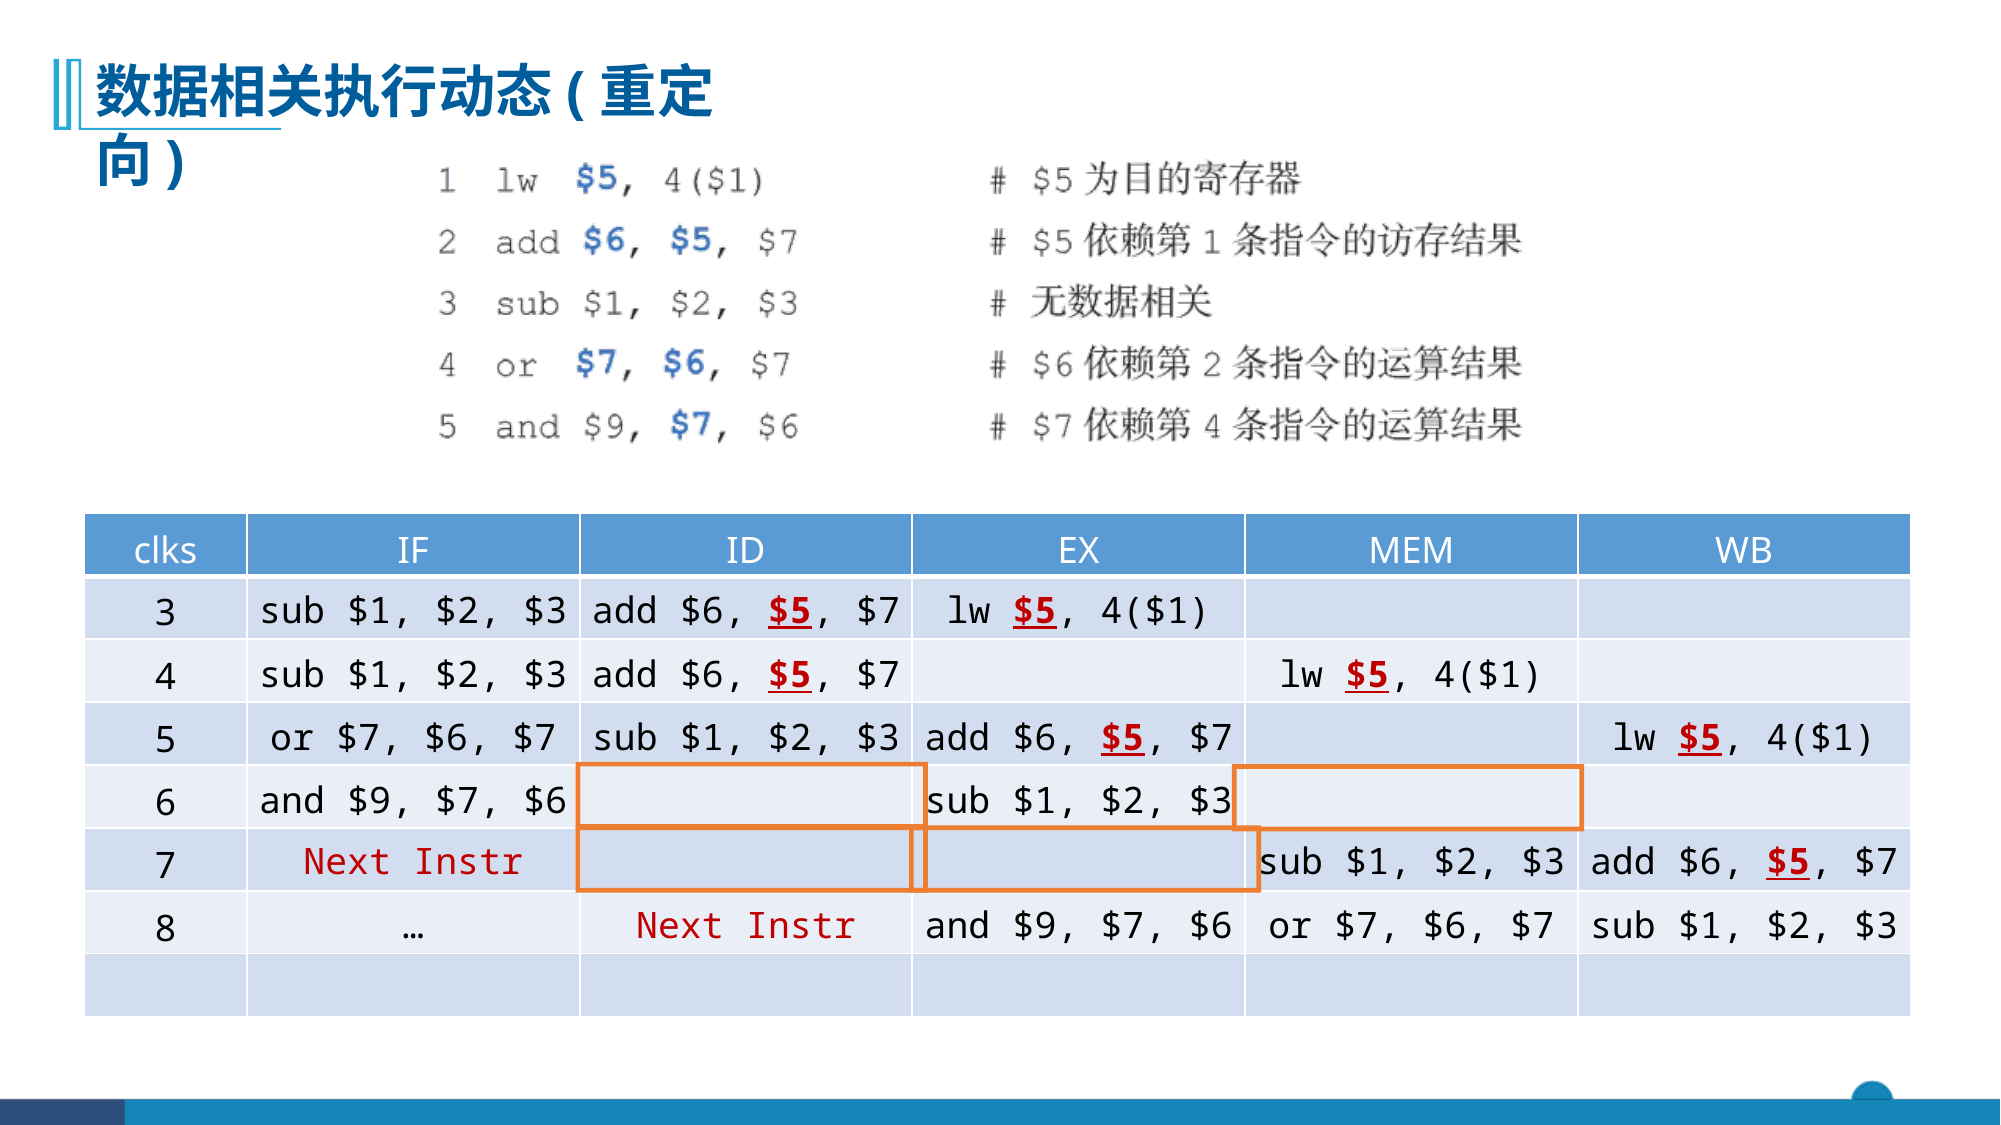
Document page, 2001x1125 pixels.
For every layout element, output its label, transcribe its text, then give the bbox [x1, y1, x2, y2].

table_cell [1579, 954, 1910, 1016]
table_cell [1246, 703, 1577, 761]
table_cell or $7, $6, $7 [248, 703, 579, 764]
table_cell 7 [85, 829, 246, 890]
table_cell lw $5, 4($1) [913, 579, 1244, 638]
table_cell [1246, 579, 1577, 638]
table_cell [581, 954, 911, 1016]
table_cell Next Instr [581, 893, 911, 953]
table_cell sub $1, $2, $3 [581, 703, 911, 761]
table_header clks [85, 514, 246, 574]
text_box 数据相关执行动态(重定向) [53, 55, 782, 193]
table_header IF [248, 514, 579, 574]
table_cell 5 [85, 703, 246, 764]
table_header EX [913, 514, 1244, 574]
table_cell add $6, $5, $7 [913, 703, 1244, 761]
table_cell lw $5, 4($1) [1246, 640, 1577, 701]
table_cell and $9, $7, $6 [248, 766, 575, 827]
table_cell [1246, 954, 1577, 1016]
table_cell [1579, 640, 1910, 701]
table_cell add $6, $5, $7 [1585, 829, 1910, 890]
table_cell [1579, 579, 1910, 638]
table_cell 4 [85, 640, 246, 701]
table_cell sub $1, $2, $3 [1579, 892, 1910, 953]
table_cell [1585, 766, 1910, 827]
table_cell add $6, $5, $7 [581, 579, 911, 638]
table_header MEM [1246, 514, 1577, 574]
table_cell add $6, $5, $7 [581, 640, 911, 701]
table_cell … [248, 892, 579, 953]
table_cell 8 [85, 892, 246, 953]
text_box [575, 761, 1585, 893]
table_cell sub $1, $2, $3 [248, 640, 579, 701]
picture [399, 155, 1580, 453]
table_cell [913, 954, 1244, 1016]
table_cell sub $1, $2, $3 [248, 579, 579, 638]
table_cell Next Instr [248, 829, 575, 890]
table_cell and $9, $7, $6 [913, 893, 1244, 953]
table_cell [913, 640, 1244, 701]
table_cell or $7, $6, $7 [1246, 893, 1577, 953]
table_header WB [1579, 514, 1910, 574]
picture [0, 1080, 2000, 1125]
table_cell 6 [85, 766, 246, 827]
table_cell [248, 954, 579, 1016]
table_cell 3 [85, 579, 246, 638]
table_header ID [581, 514, 911, 574]
table_cell lw $5, 4($1) [1579, 703, 1910, 764]
table_cell [85, 954, 246, 1016]
